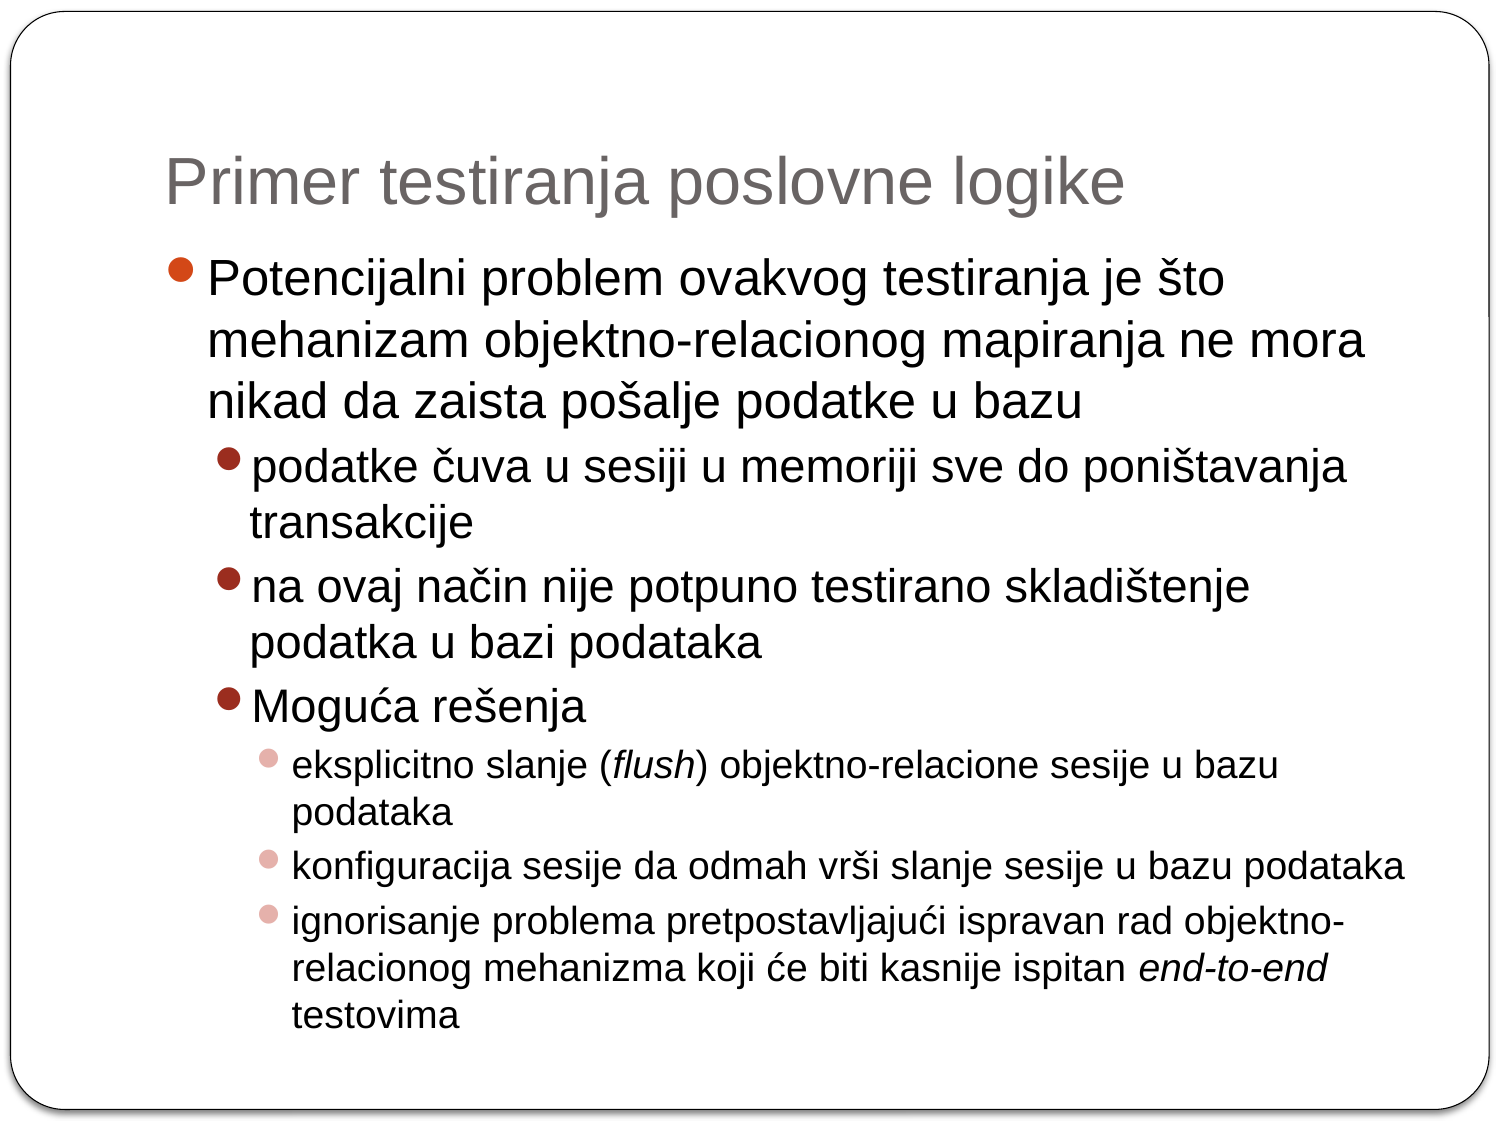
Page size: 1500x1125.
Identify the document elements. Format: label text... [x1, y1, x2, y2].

list Potencijalni problem ovakvog testiranja je što mehanizam objektno-relacionog mapiranja ne mora nikad da zaista pošalje podatke u bazu podatke čuva u sesiji u memoriji sve do poništavanja transakcije na ovaj način nije potpuno testirano skladištenje podatka u bazi podataka Moguća rešenja eksplicitno slanje (flush) objektno-relacione sesije u bazu podataka konfiguracija sesije da odmah vrši slanje sesije u bazu podataka ignorisanje problema pretpostavljajući ispravan rad objektno-relacionog mehanizma koji će biti kasnije ispitan end-to-end testovima [150, 237, 1425, 1075]
title Primer testiranja poslovne logike [150, 45, 1425, 233]
